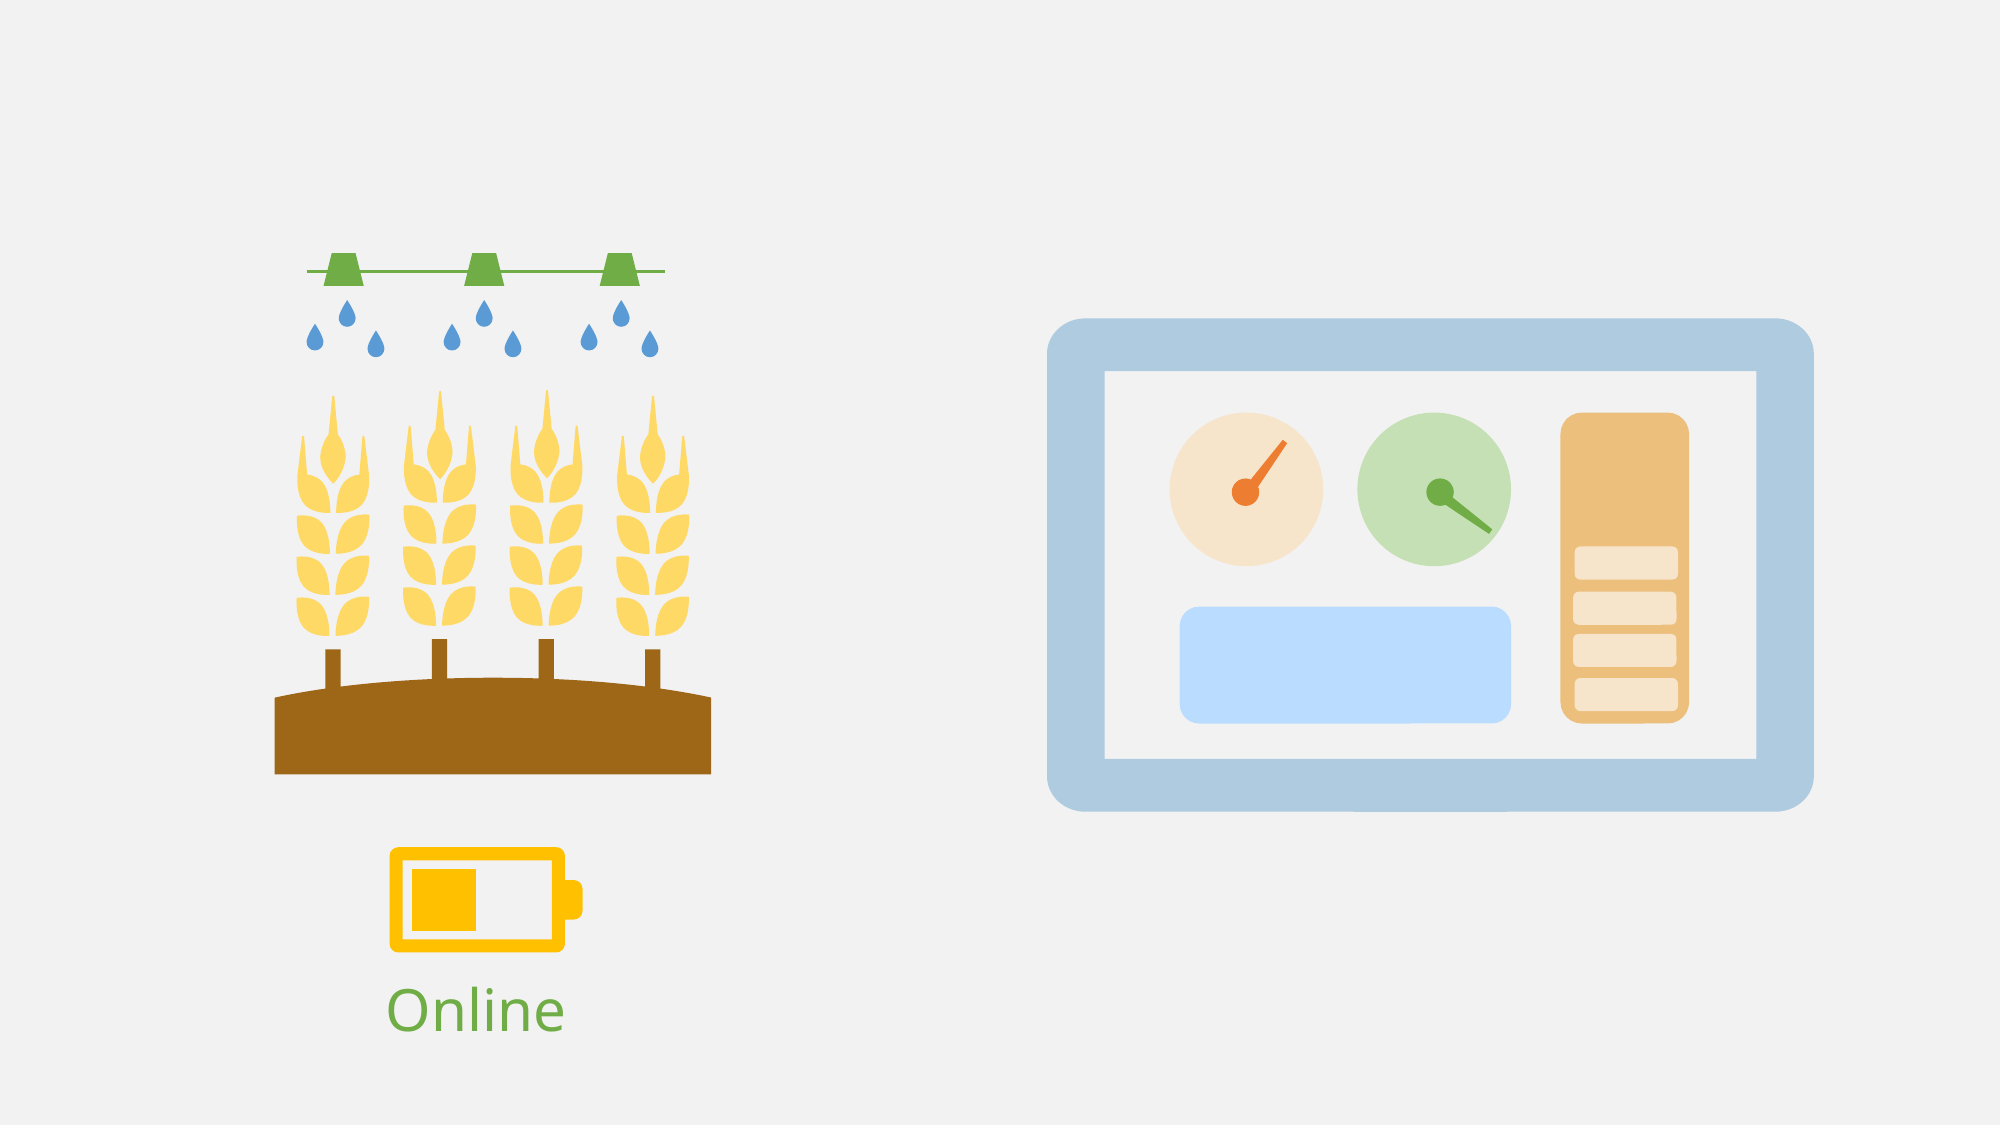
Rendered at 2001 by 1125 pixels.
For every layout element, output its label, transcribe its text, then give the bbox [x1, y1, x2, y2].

text_box [1572, 632, 1678, 669]
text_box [443, 299, 522, 358]
text_box [1356, 411, 1513, 568]
text_box [549, 504, 583, 544]
text_box [617, 435, 651, 513]
text_box [598, 272, 642, 287]
text_box [297, 435, 331, 513]
text_box [616, 556, 650, 595]
text_box [296, 556, 330, 595]
text_box [411, 869, 476, 931]
text_box [389, 847, 583, 953]
text_box [510, 425, 544, 503]
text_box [306, 299, 385, 358]
text_box [616, 597, 650, 636]
text_box [1168, 411, 1325, 568]
text_box [403, 546, 437, 585]
text_box [655, 555, 689, 595]
text_box [639, 395, 666, 484]
text_box [403, 505, 437, 544]
text_box [509, 546, 543, 585]
text_box [335, 555, 370, 595]
text_box [335, 514, 370, 554]
text_box [602, 252, 638, 271]
text_box [1573, 545, 1680, 581]
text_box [1441, 463, 1482, 534]
text_box [1178, 605, 1513, 725]
text_box [442, 425, 476, 503]
text_box [296, 515, 330, 554]
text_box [1231, 435, 1273, 506]
text_box [403, 587, 437, 626]
text_box Online [263, 971, 689, 1055]
text_box [548, 545, 583, 585]
text_box [533, 389, 560, 479]
text_box [336, 435, 370, 513]
text_box [1047, 318, 1814, 812]
text_box [655, 514, 690, 554]
text_box [655, 596, 689, 636]
text_box [1573, 676, 1680, 713]
text_box [510, 505, 544, 544]
text_box [403, 425, 437, 503]
text_box [466, 252, 502, 271]
text_box [296, 597, 330, 636]
text_box [509, 587, 543, 626]
text_box [320, 395, 346, 484]
text_box [655, 435, 689, 513]
text_box [549, 425, 583, 503]
text_box [427, 390, 453, 480]
text_box [322, 272, 366, 287]
text_box [442, 586, 476, 626]
text_box [326, 252, 362, 271]
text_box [580, 299, 659, 358]
text_box [442, 504, 477, 544]
text_box [335, 596, 370, 636]
text_box [274, 639, 712, 775]
text_box [1559, 411, 1691, 725]
text_box [1572, 590, 1678, 626]
text_box [548, 586, 583, 626]
text_box [442, 545, 476, 585]
text_box [616, 515, 650, 554]
text_box [462, 272, 506, 287]
